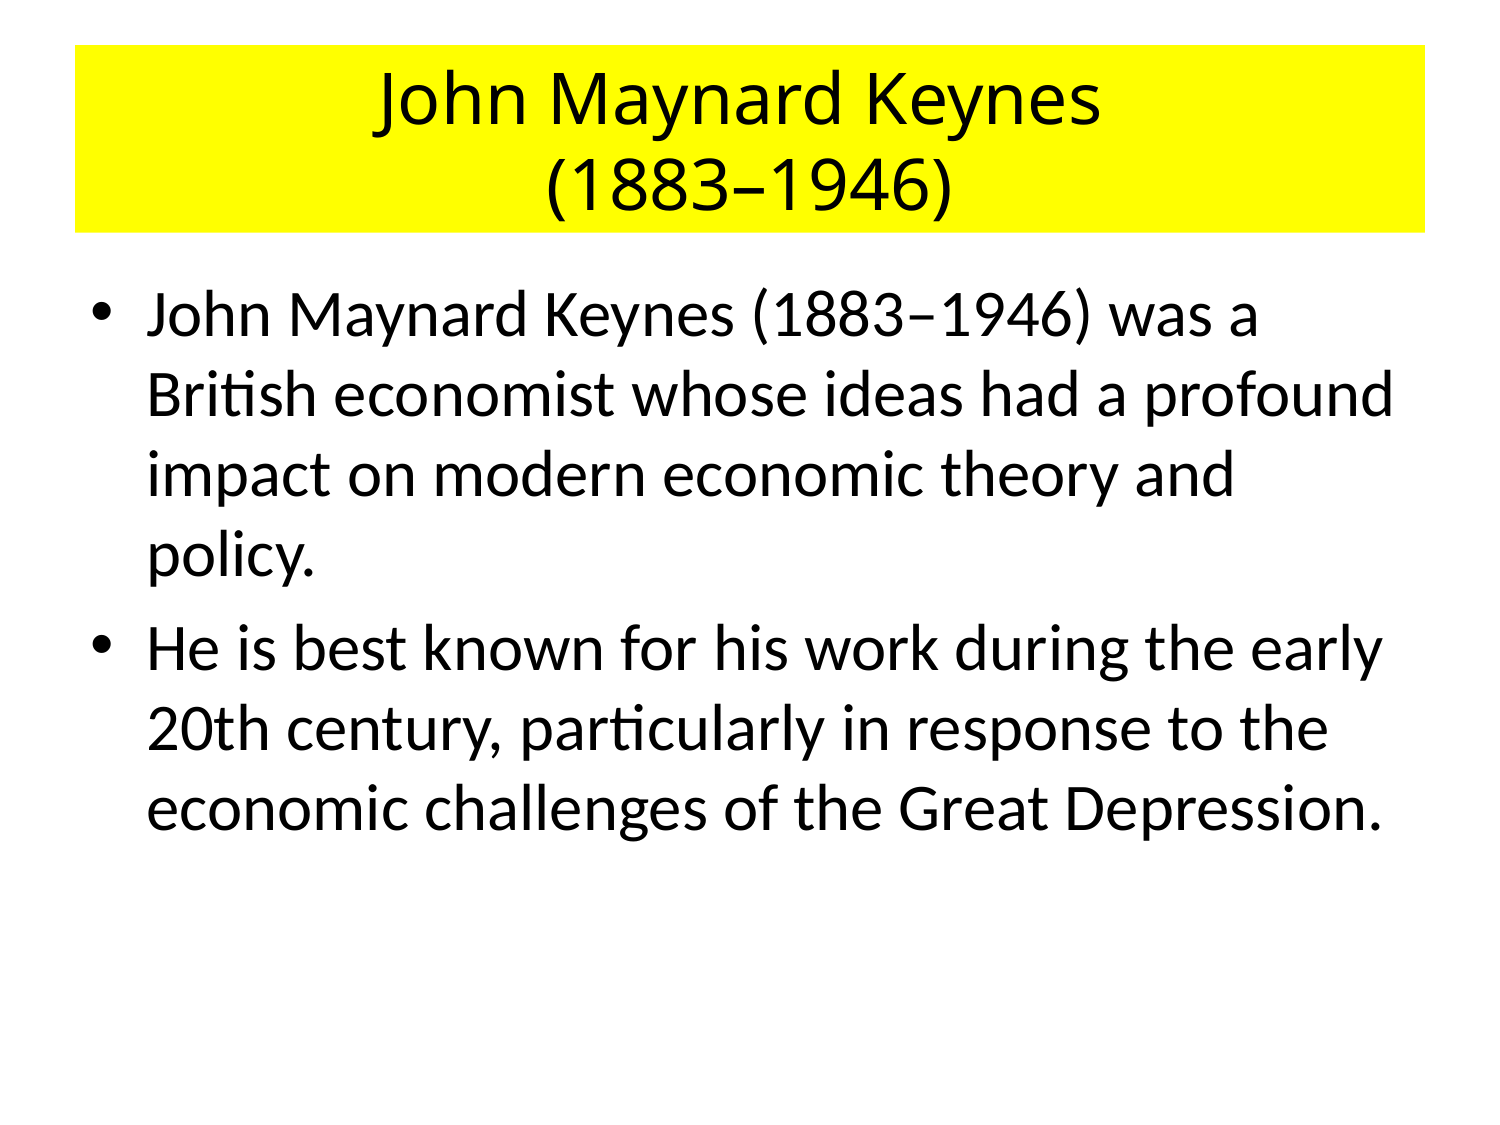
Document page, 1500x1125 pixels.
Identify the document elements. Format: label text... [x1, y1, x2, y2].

list John Maynard Keynes (1883–1946) was a British economist whose ideas had a profound impact on modern economic theory and policy. He is best known for his work during the early 20th century, particularly in response to the economic challenges of the Great Depression. [75, 262, 1425, 1005]
title John Maynard Keynes (1883–1946) [75, 45, 1425, 233]
